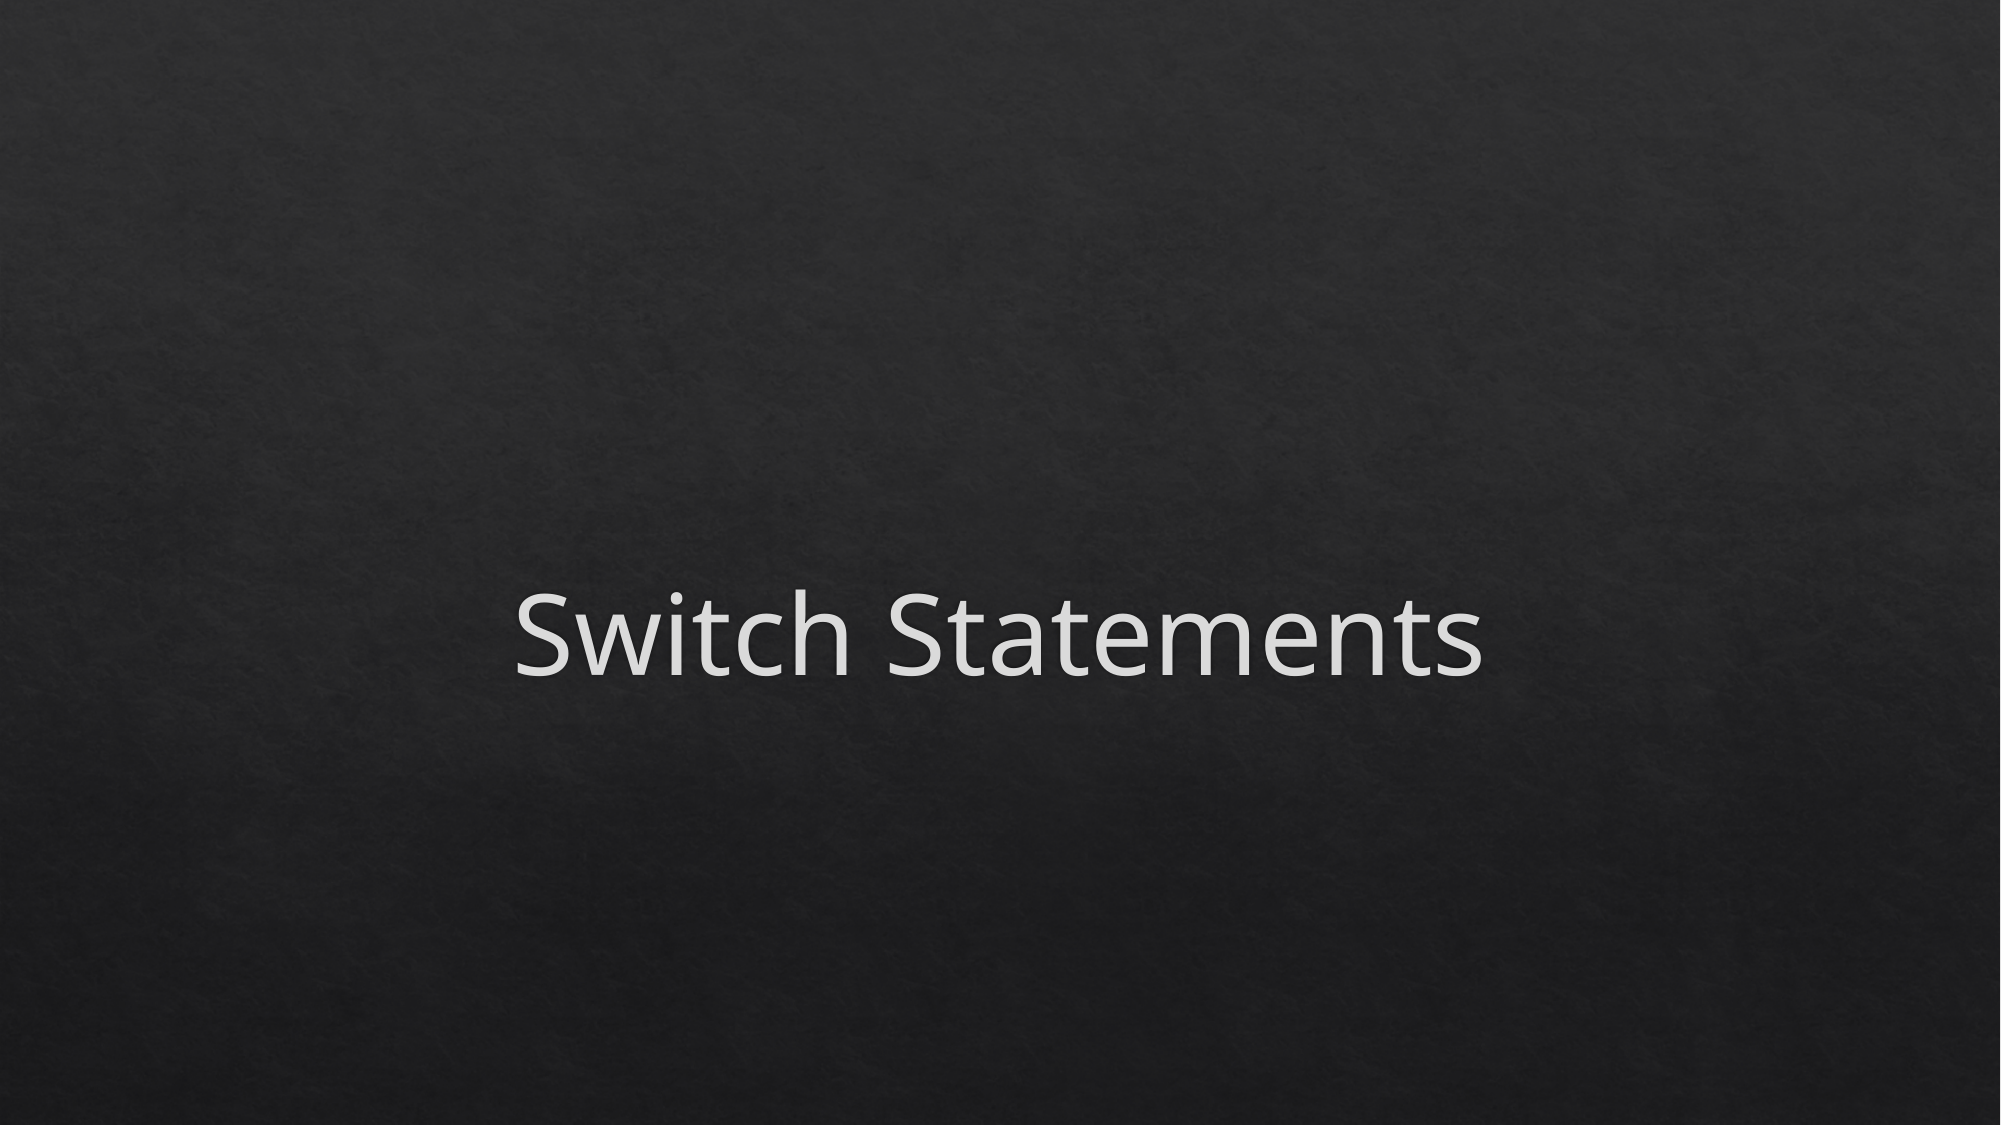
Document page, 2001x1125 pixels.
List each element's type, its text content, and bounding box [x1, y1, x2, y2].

title Switch Statements [249, 313, 1750, 706]
